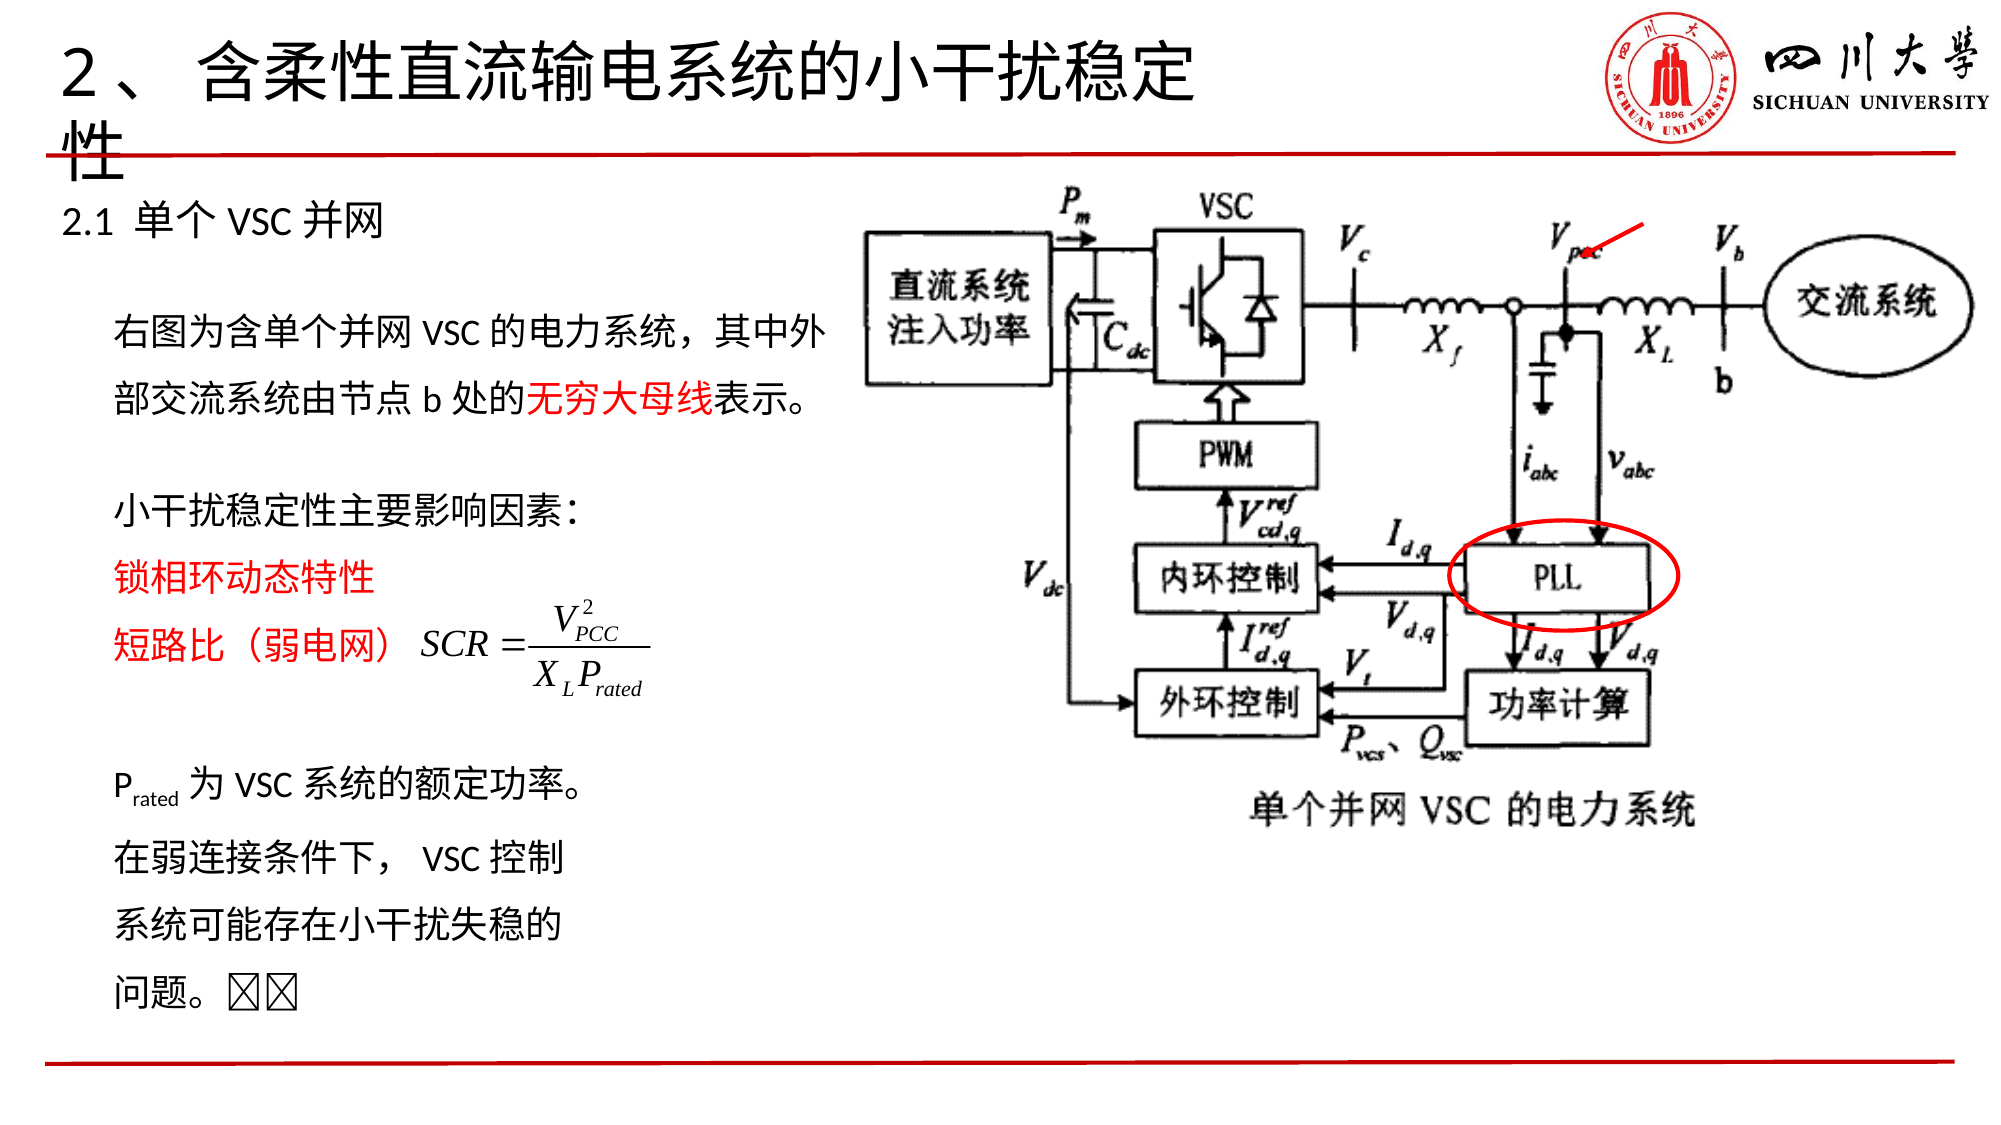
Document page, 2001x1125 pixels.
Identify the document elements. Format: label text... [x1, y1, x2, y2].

text_box 右图为含单个并网VSC的电力系统，其中外部交流系统由节点b处的无穷大母线表示。 [98, 277, 856, 428]
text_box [1579, 223, 1644, 257]
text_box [414, 589, 657, 705]
text_box 2、 含柔性直流输电系统的小干扰稳定性 [45, 22, 1279, 197]
text_box 小干扰稳定性主要影响因素： 锁相环动态特性 短路比（弱电网） Prated为VSC系统的额定功率。在弱连接条件下，VSC控制系统可能存在小干扰失稳的问题。 [98, 457, 602, 1022]
picture [856, 182, 1983, 842]
picture [1586, 0, 2000, 155]
text_box 2.1 单个VSC并网 [46, 186, 401, 252]
